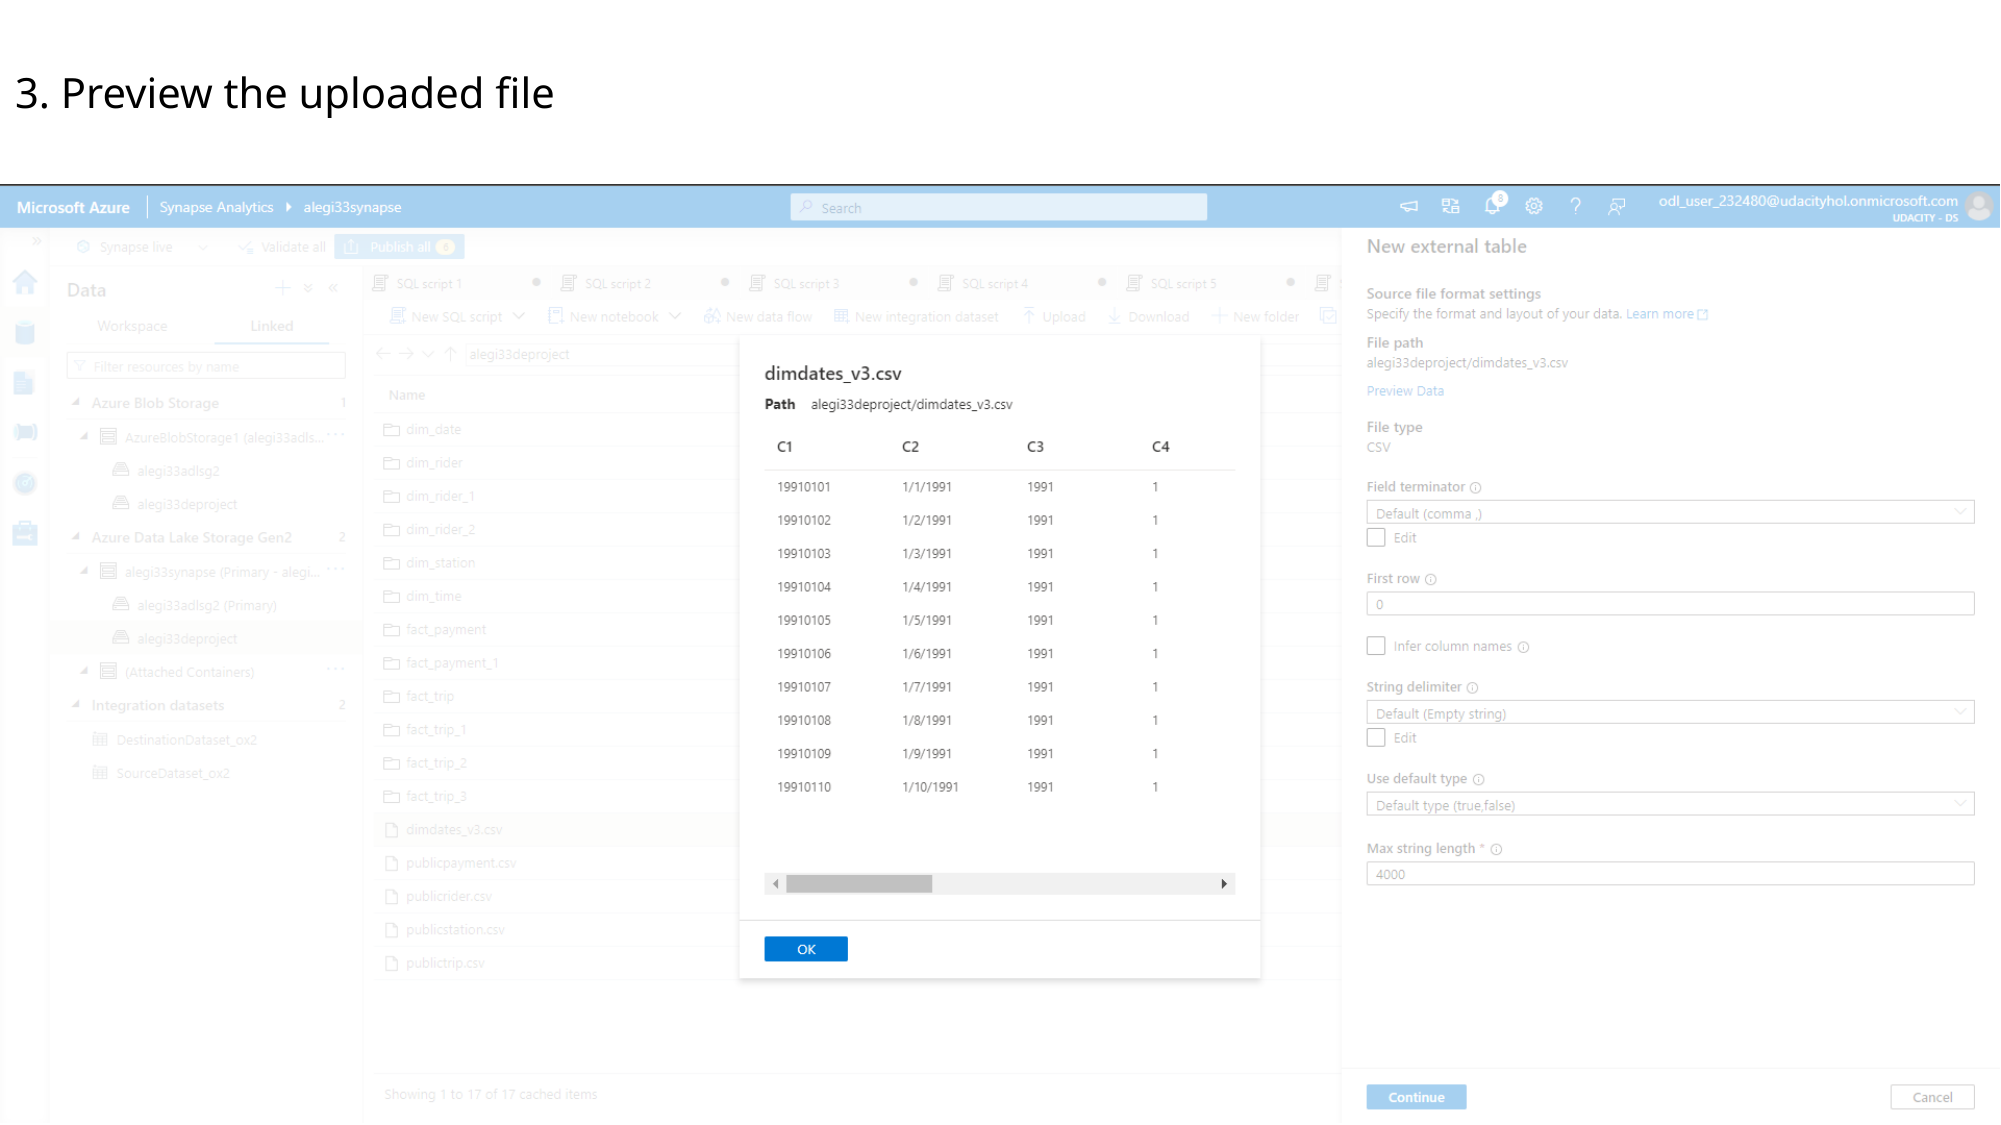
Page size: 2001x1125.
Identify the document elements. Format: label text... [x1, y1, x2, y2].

picture [0, 184, 2000, 1123]
text_box 3. Preview the uploaded file [0, 0, 2000, 125]
